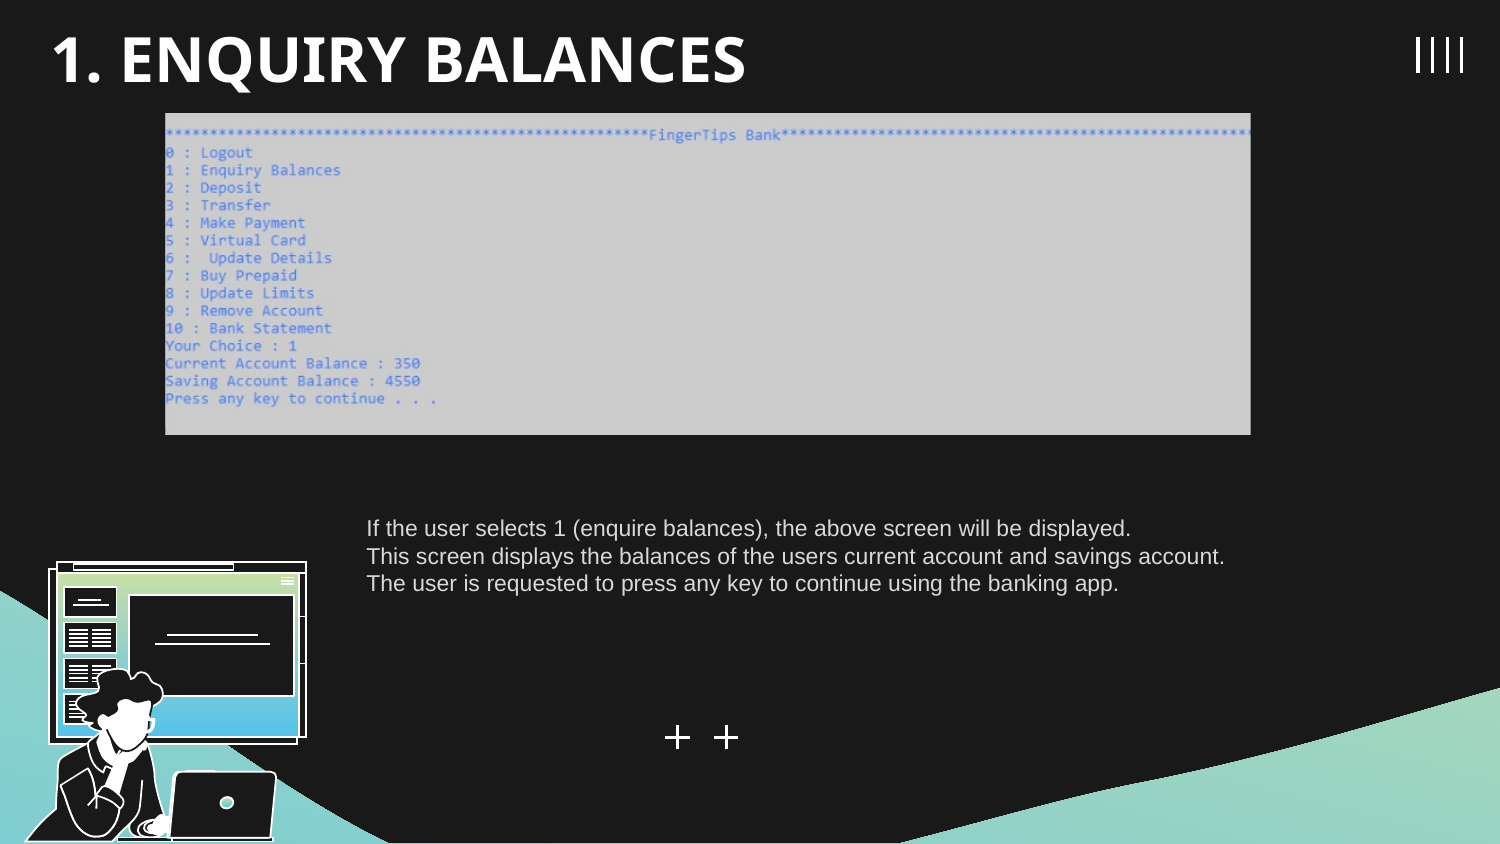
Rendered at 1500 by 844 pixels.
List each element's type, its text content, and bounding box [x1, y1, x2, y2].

picture [164, 113, 1251, 435]
text_box If the user selects 1 (enquire balances), the above screen will be displayed. This screen displays the balances of the users current account and savings account. The user is requested to press any key to continue using the banking app. [351, 506, 1350, 604]
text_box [25, 561, 307, 842]
title 1. ENQUIRY BALANCES [35, 5, 1236, 177]
